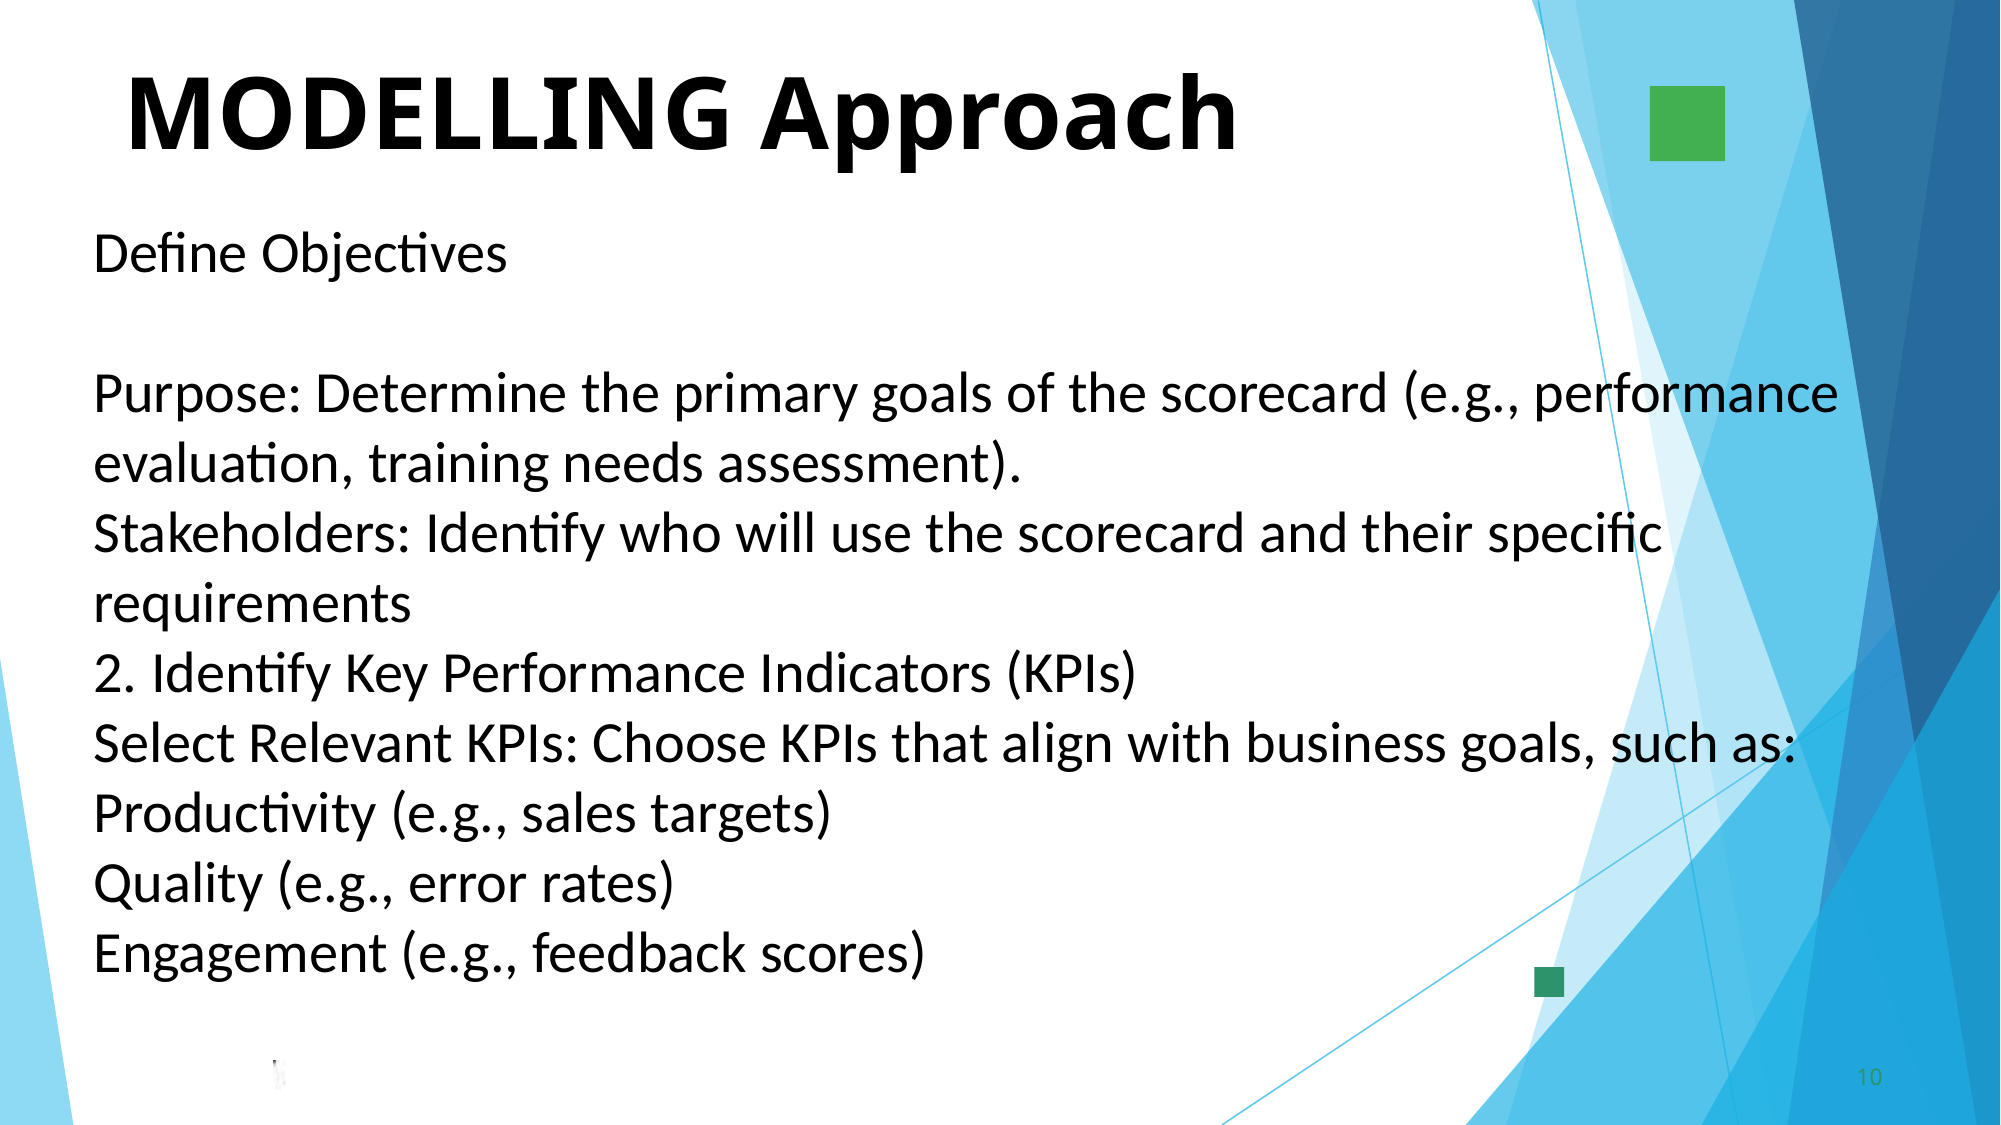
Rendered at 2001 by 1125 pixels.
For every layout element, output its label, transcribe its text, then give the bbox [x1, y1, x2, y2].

text_box MODELLING Approach [121, 47, 1491, 170]
picture [273, 1060, 287, 1091]
text_box Define Objectives Purpose: Determine the primary goals of the scorecard (e.g., performance evaluation, training needs assessment). Stakeholders: Identify who will use the scorecard and their specific requirements 2. Identify Key Performance Indicators (KPIs) Select Relevant KPIs: Choose KPIs that align with business goals, such as: Productivity (e.g., sales targets) Quality (e.g., error rates) Engagement (e.g., feedback scores) [78, 207, 2000, 1062]
text_box [1649, 86, 1725, 162]
text_box 10 [1849, 1062, 1888, 1095]
